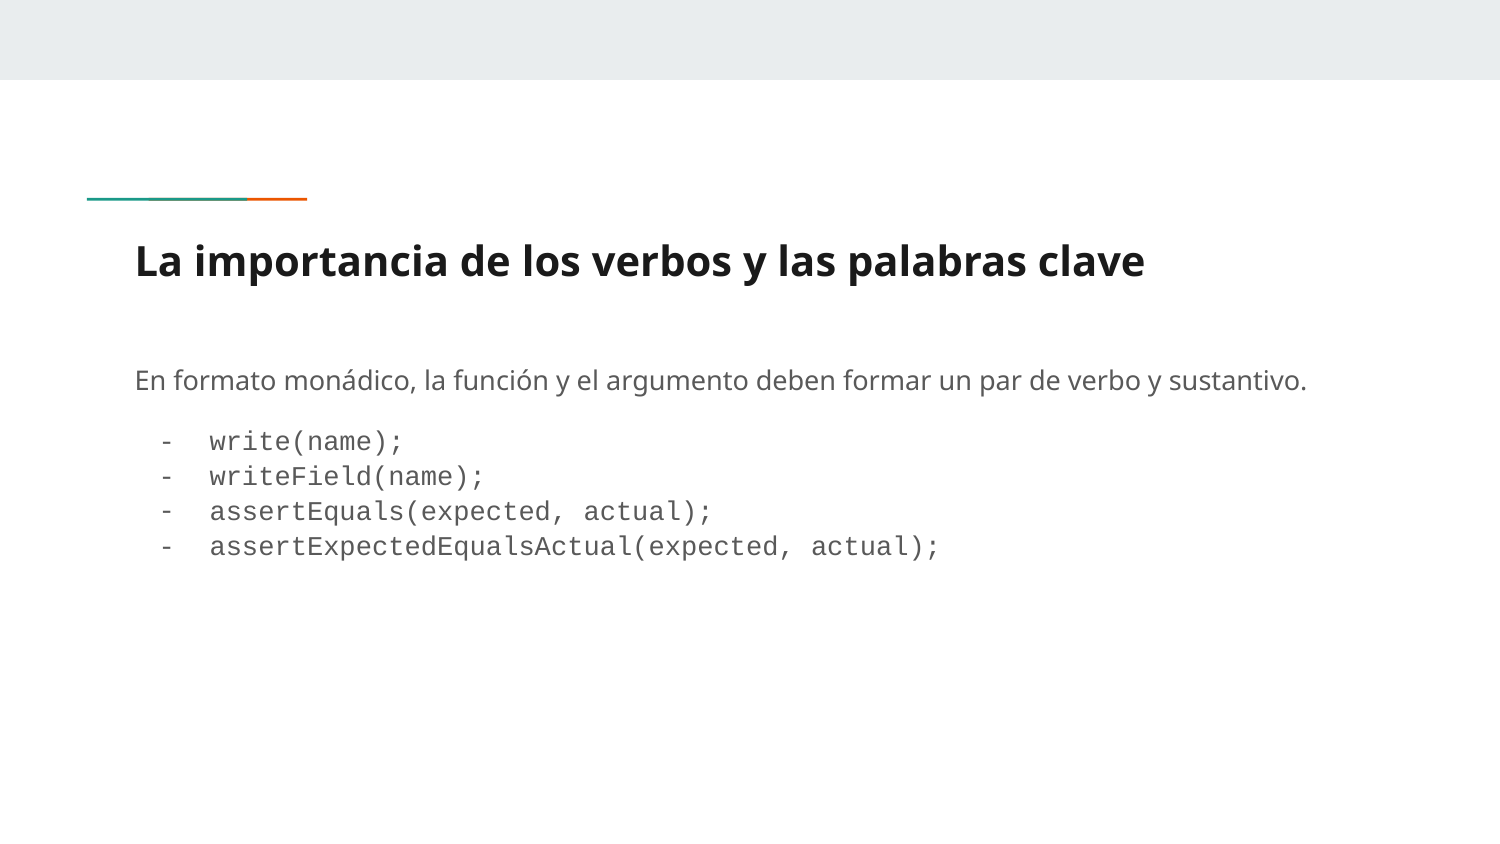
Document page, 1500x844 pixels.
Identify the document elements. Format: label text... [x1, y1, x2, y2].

list En formato monádico, la función y el argumento deben formar un par de verbo y sustantivo. write(name); writeField(name); assertEquals(expected, actual); assertExpectedEqualsActual(expected, actual); [119, 341, 1381, 712]
title La importancia de los verbos y las palabras clave [119, 216, 1381, 305]
